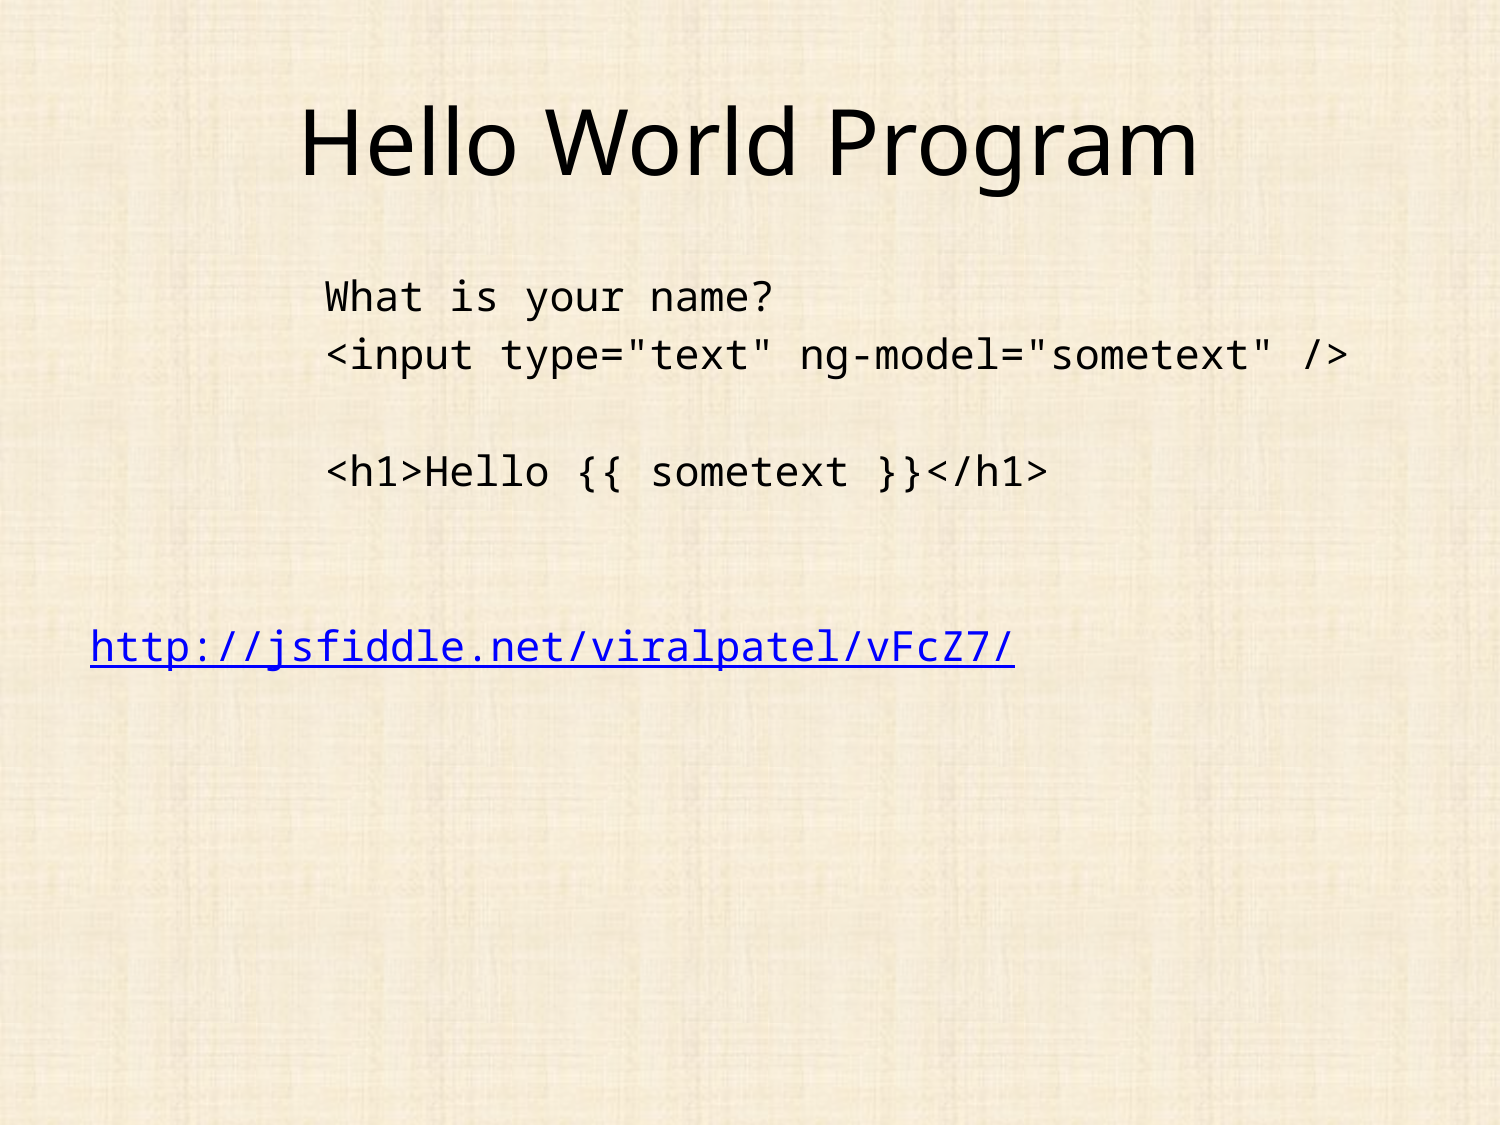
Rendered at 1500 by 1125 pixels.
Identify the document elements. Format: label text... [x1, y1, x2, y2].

list What is your name? <input type="text" ng-model="sometext" /> <h1>Hello {{ sometext }}</h1> http://jsfiddle.net/viralpatel/vFcZ7/ [75, 262, 1475, 1005]
title Hello World Program [75, 45, 1425, 233]
